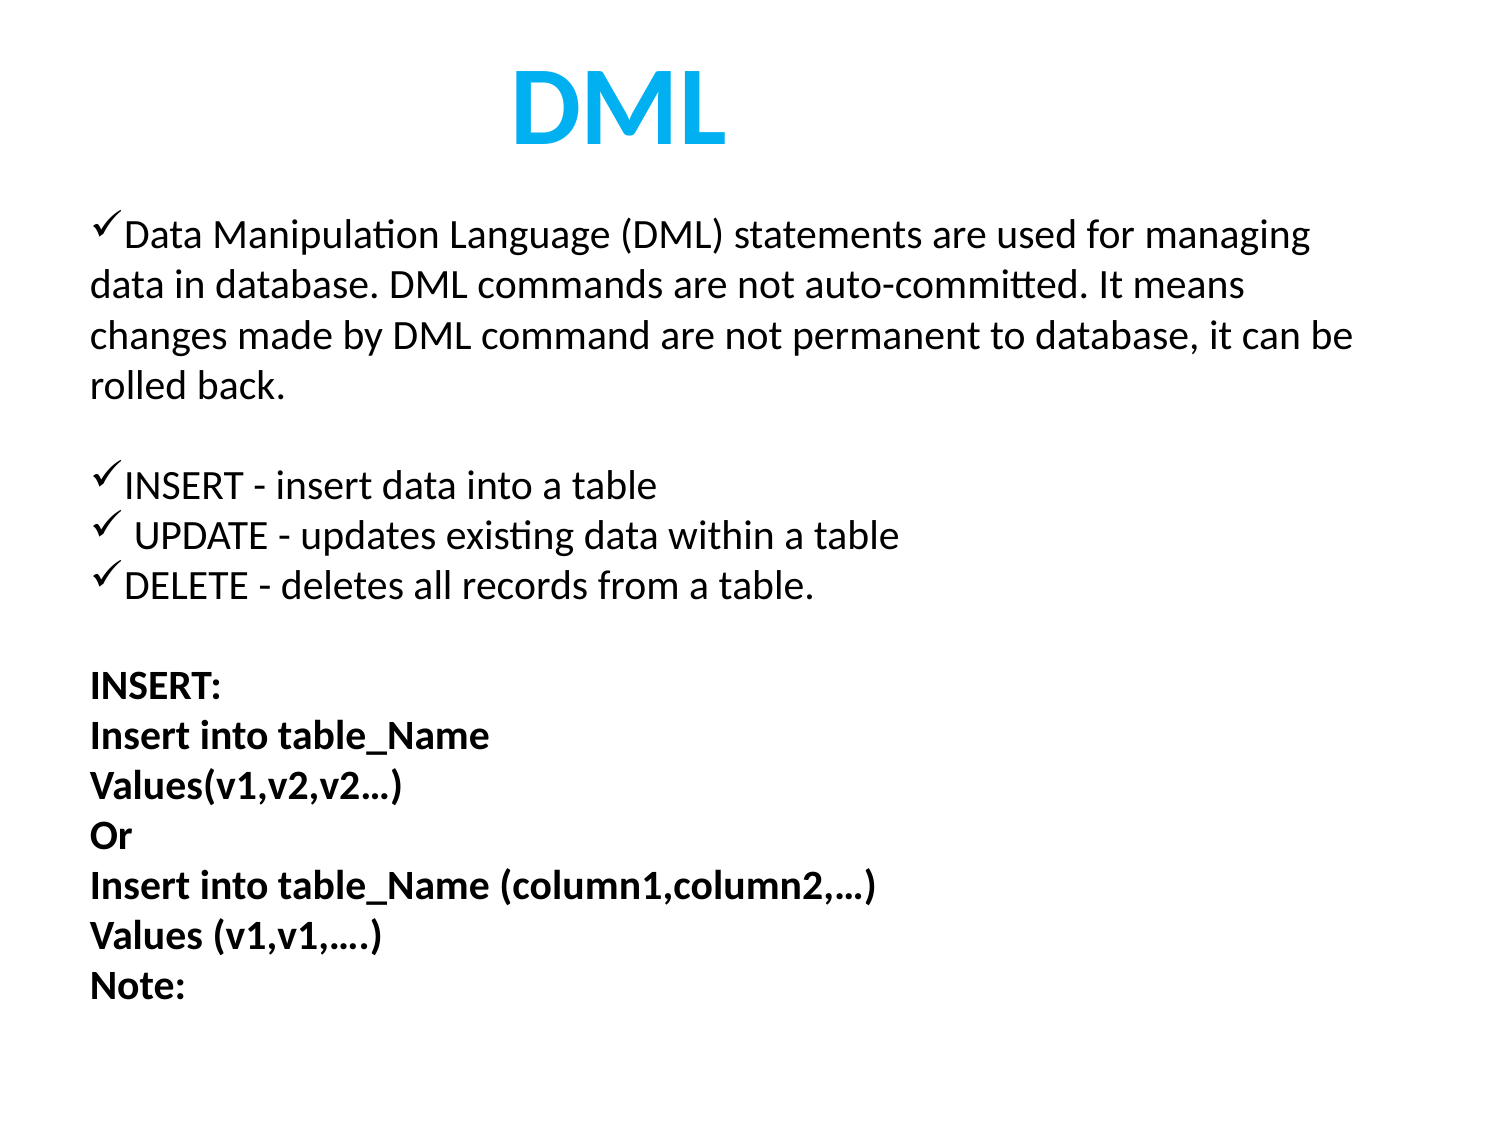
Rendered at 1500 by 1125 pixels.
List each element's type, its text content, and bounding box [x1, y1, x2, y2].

text_box Data Manipulation Language (DML) statements are used for managing data in database. DML commands are not auto-committed. It means changes made by DML command are not permanent to database, it can be rolled back. INSERT - insert data into a table UPDATE - updates existing data within a table DELETE - deletes all records from a table. INSERT: Insert into table_Name Values(v1,v2,v2…) Or Insert into table_Name (column1,column2,…) Values (v1,v1,….) Note: [75, 199, 1400, 1015]
text_box DML [494, 24, 742, 175]
